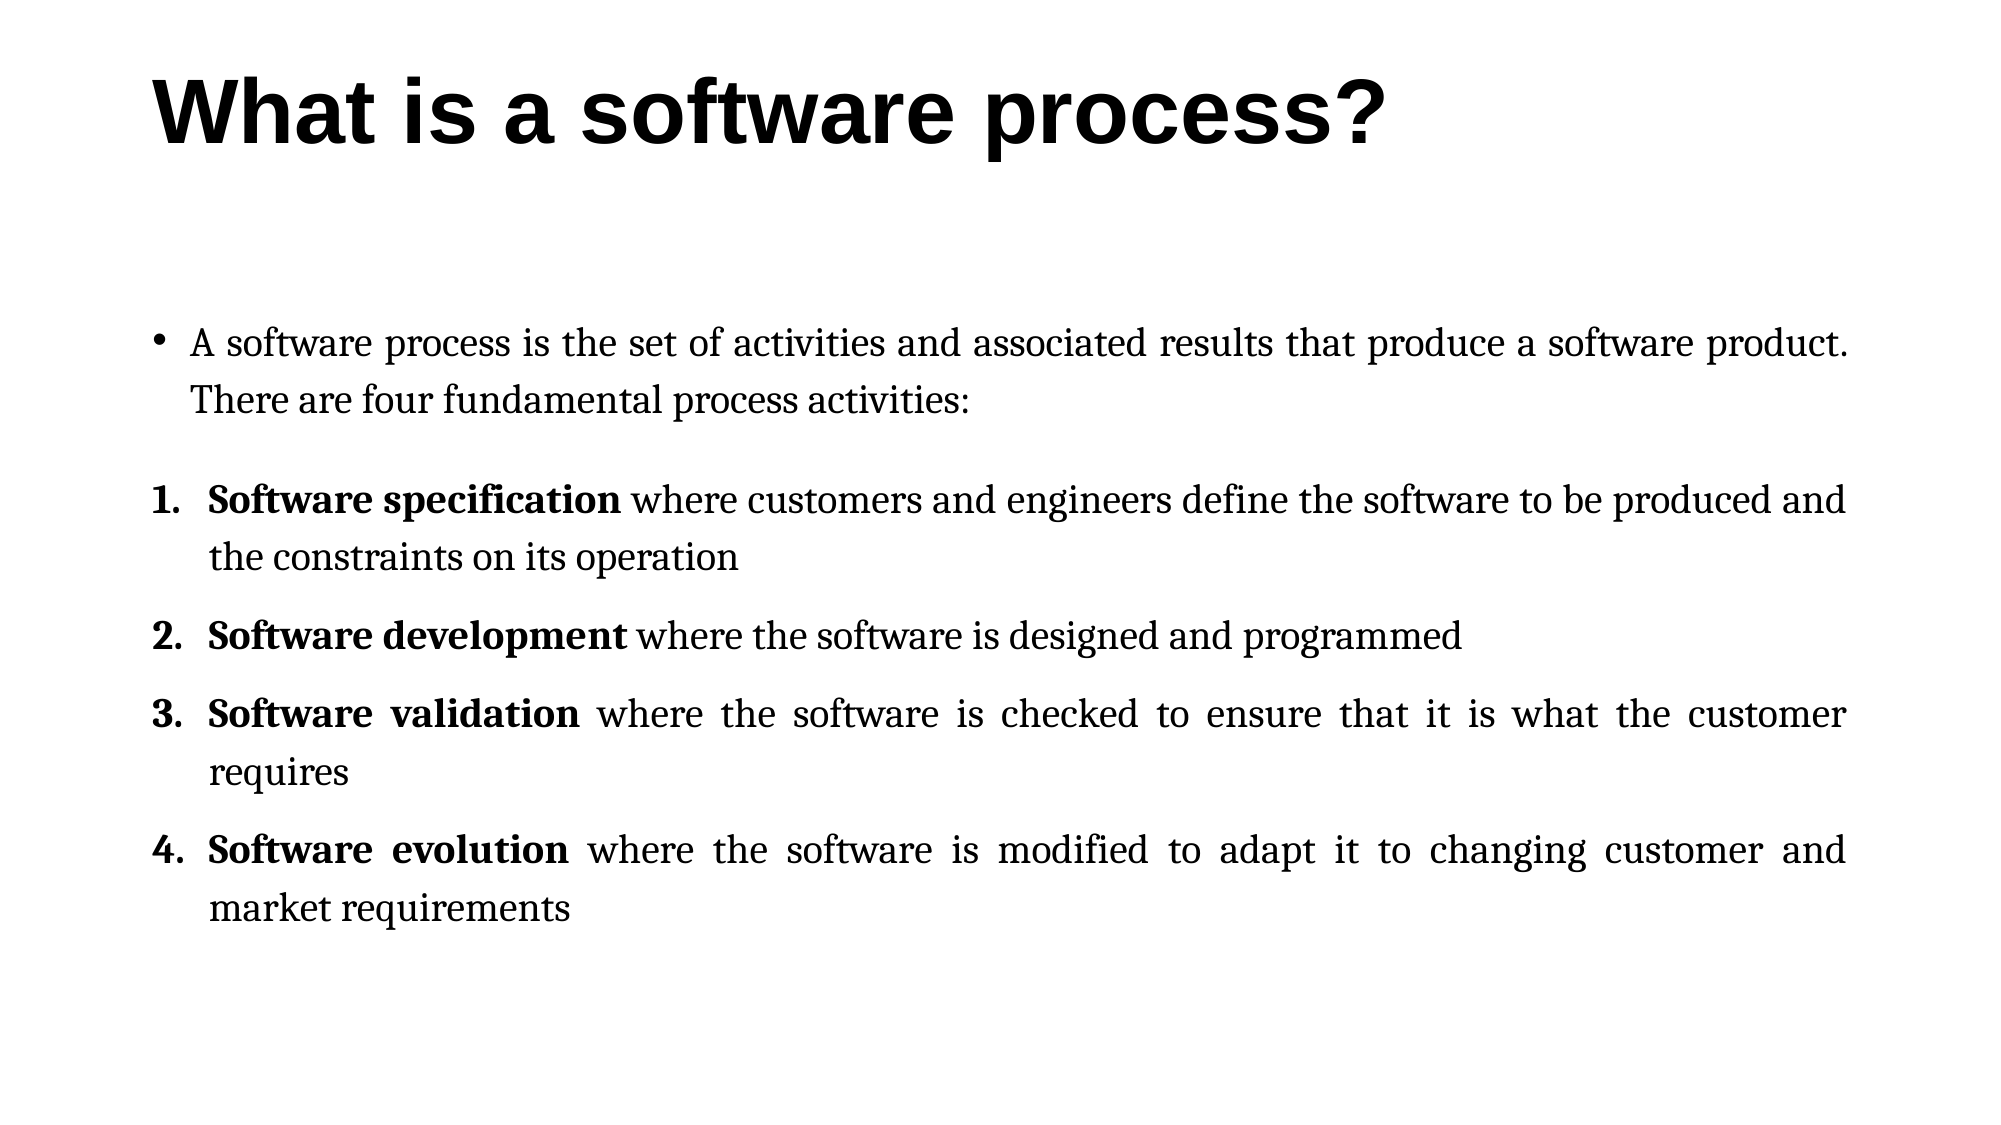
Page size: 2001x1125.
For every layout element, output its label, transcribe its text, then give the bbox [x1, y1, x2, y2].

title What is a software process? [137, 59, 1863, 278]
list A software process is the set of activities and associated results that produce a software product. There are four fundamental process activities: Software specification where customers and engineers define the software to be produced and the constraints on its operation Software development where the software is designed and programmed Software validation where the software is checked to ensure that it is what the customer requires Software evolution where the software is modified to adapt it to changing customer and market requirements [137, 299, 1863, 1014]
